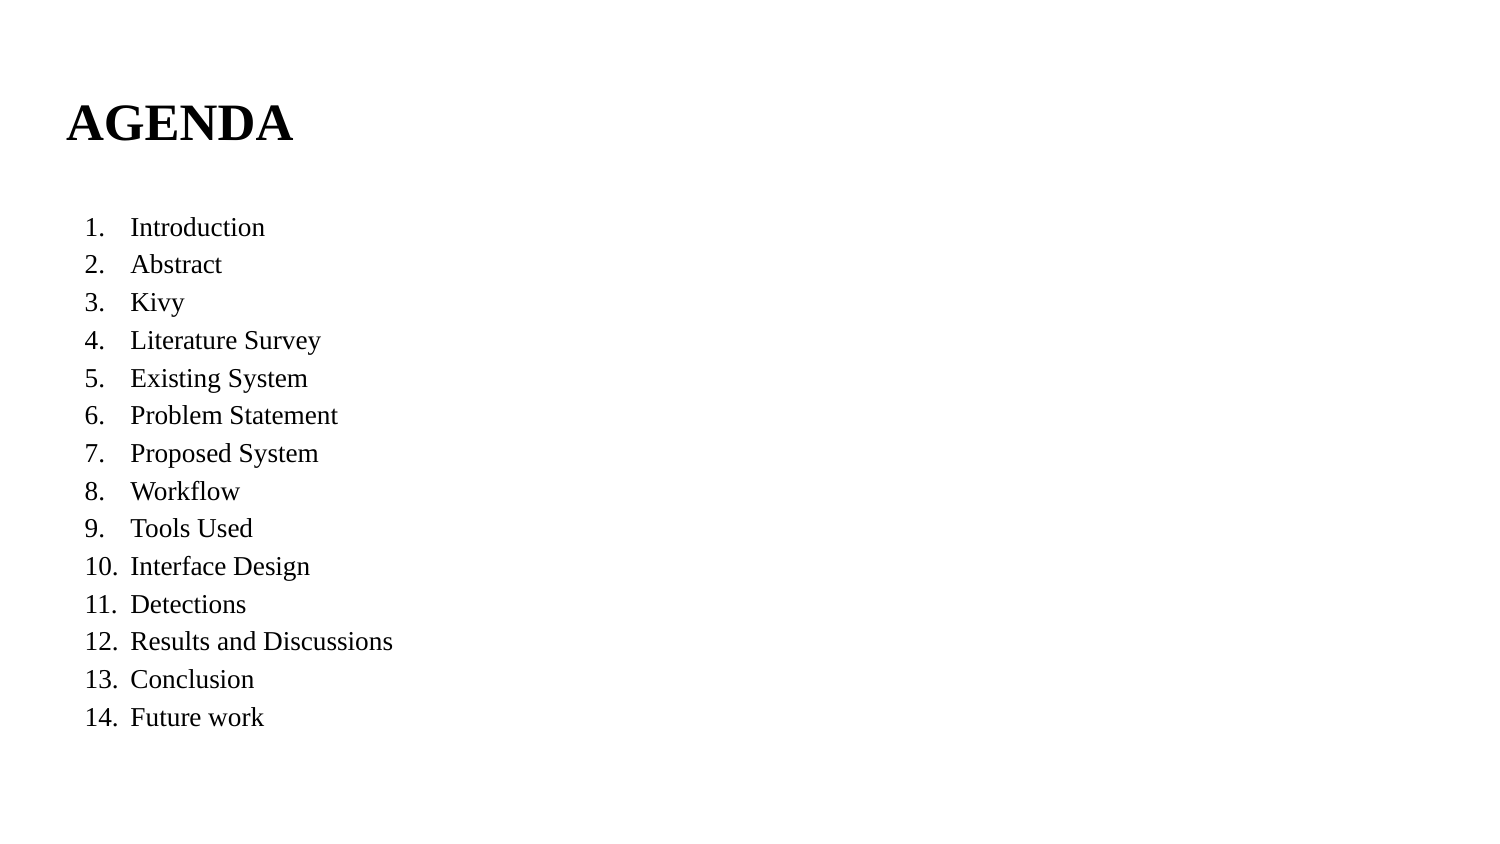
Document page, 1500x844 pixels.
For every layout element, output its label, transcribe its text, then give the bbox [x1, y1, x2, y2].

title AGENDA [51, 72, 1449, 167]
list Introduction Abstract Kivy Literature Survey Existing System Problem Statement Proposed System Workflow Tools Used Interface Design Detections Results and Discussions Conclusion Future work [51, 189, 1449, 750]
